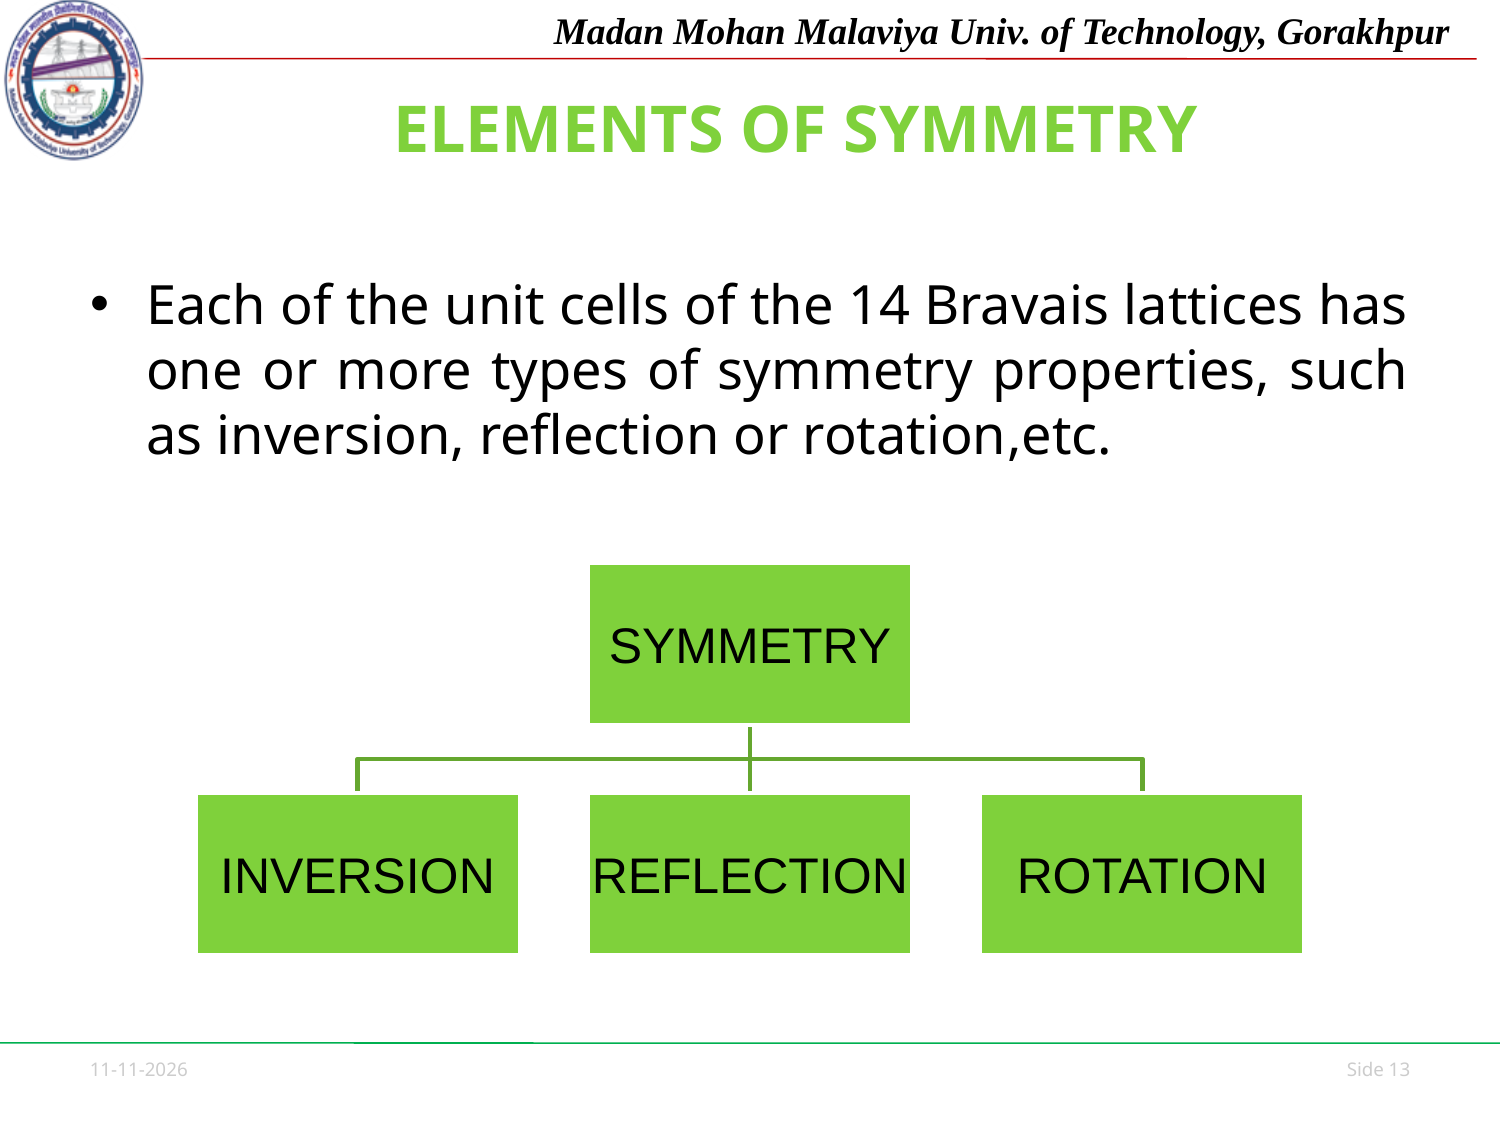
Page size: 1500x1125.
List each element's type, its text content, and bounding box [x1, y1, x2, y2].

picture [0, 0, 148, 166]
list Each of the unit cells of the 14 Bravais lattices has one or more types of symmetry properties, such as inversion, reflection or rotation,etc. [75, 262, 1425, 1005]
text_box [188, 562, 1312, 956]
text_box ELEMENTS OF SYMMETRY [171, 66, 1420, 174]
